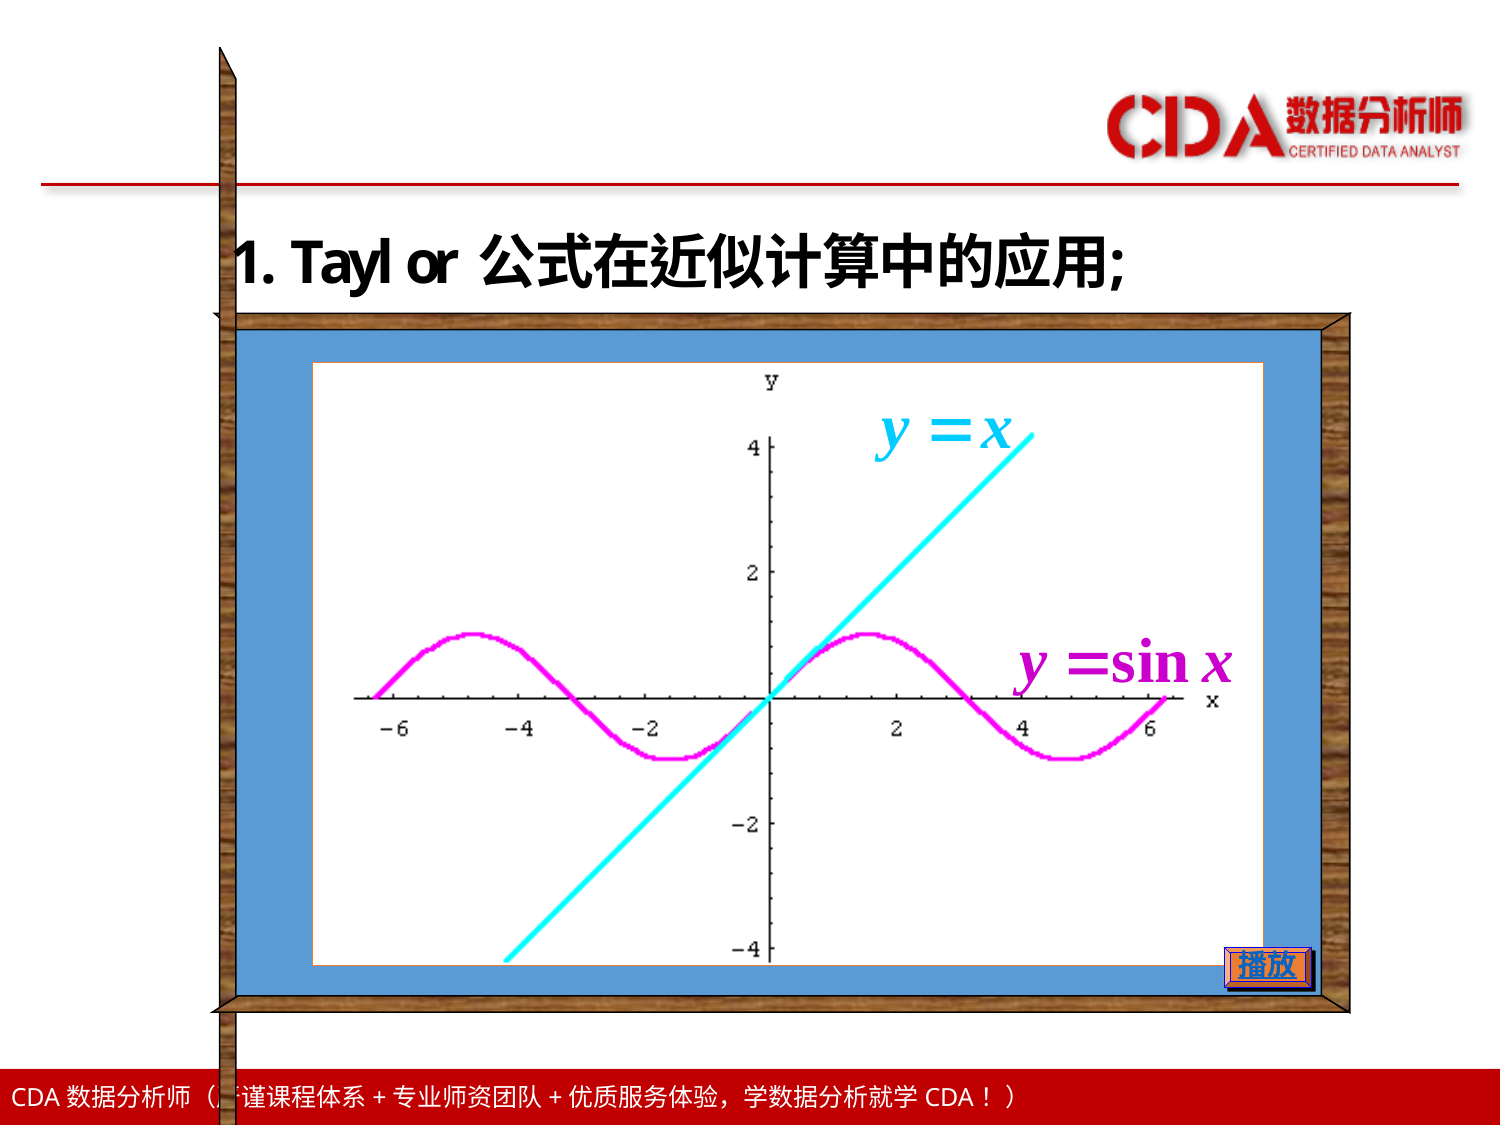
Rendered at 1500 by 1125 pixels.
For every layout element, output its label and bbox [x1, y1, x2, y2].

text_box [212, 312, 1350, 1013]
text_box [870, 412, 1017, 467]
text_box [174, 199, 1213, 316]
picture [221, 1013, 235, 1125]
picture [312, 362, 1263, 965]
text_box [149, 62, 1188, 250]
text_box [1008, 633, 1238, 700]
picture [1188, 70, 1500, 174]
